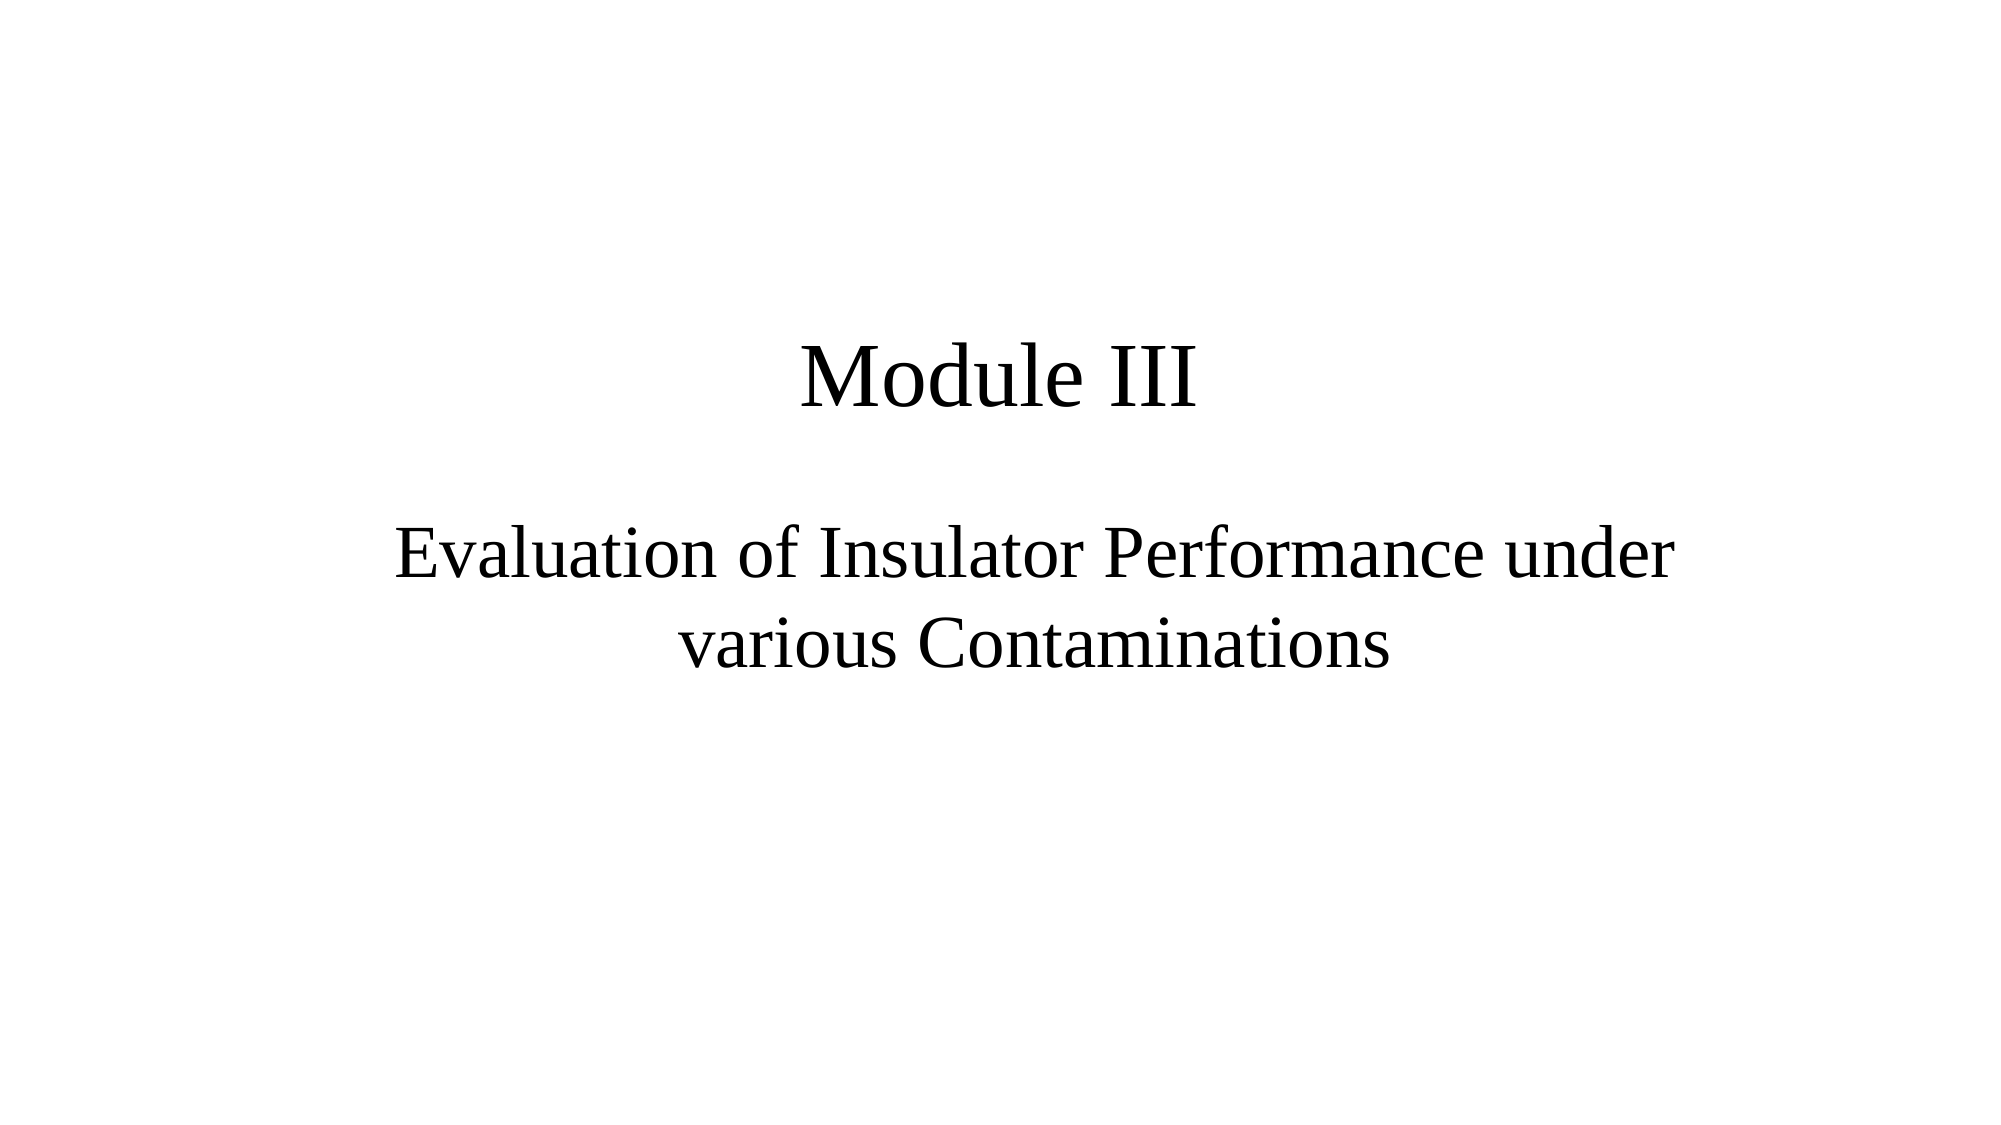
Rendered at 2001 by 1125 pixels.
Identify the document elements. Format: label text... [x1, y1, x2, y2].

subtitle Evaluation of Insulator Performance under various Contaminations [285, 494, 1786, 705]
title Module III [249, 271, 1750, 468]
